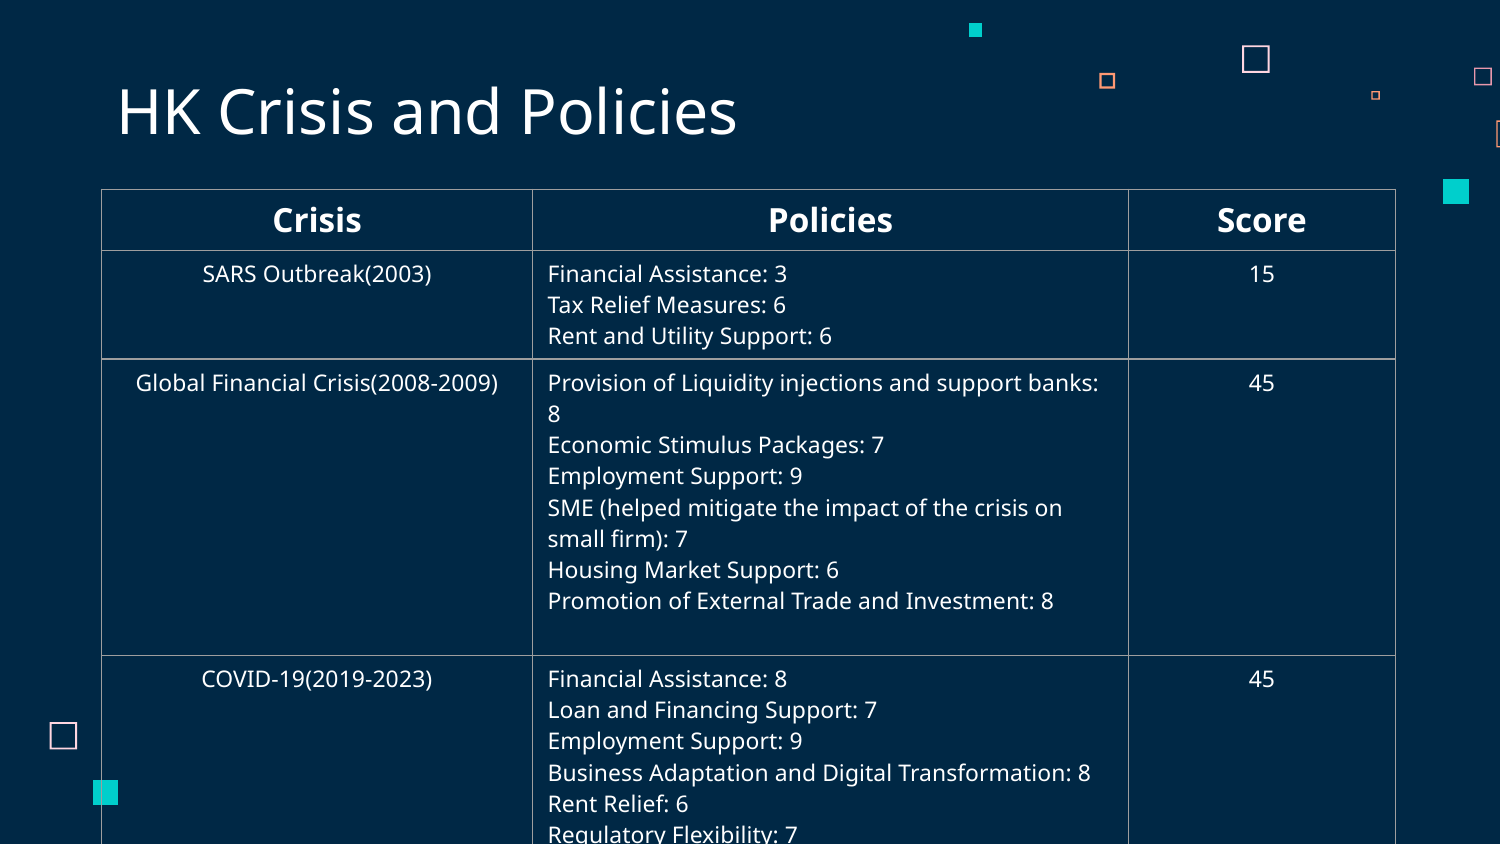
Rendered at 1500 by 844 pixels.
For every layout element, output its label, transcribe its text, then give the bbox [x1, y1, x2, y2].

table_cell Provision of Liquidity injections and support banks: 8 Economic Stimulus Packages: 7 Employment Support: 9 SME (helped mitigate the impact of the crisis on small firm): 7 Housing Market Support: 6 Promotion of External Trade and Investment: 8 [533, 360, 1128, 655]
title HK Crisis and Policies [101, 67, 878, 163]
table_cell Global Financial Crisis(2008-2009) [102, 360, 532, 655]
table_header Crisis [102, 190, 532, 250]
table_cell Financial Assistance: 8 Loan and Financing Support: 7 Employment Support: 9 Business Adaptation and Digital Transformation: 8 Rent Relief: 6 Regulatory Flexibility: 7 [533, 656, 1128, 844]
table_cell 15 [1129, 251, 1395, 358]
table_cell COVID-19(2019-2023) [102, 656, 532, 844]
table_header Policies [533, 190, 1128, 250]
table_cell 45 [1129, 360, 1395, 655]
table_cell 45 [1129, 656, 1395, 844]
table_header Score [1129, 190, 1395, 250]
table_cell SARS Outbreak(2003) [102, 251, 532, 358]
table_cell Financial Assistance: 3 Tax Relief Measures: 6 Rent and Utility Support: 6 [533, 251, 1128, 358]
